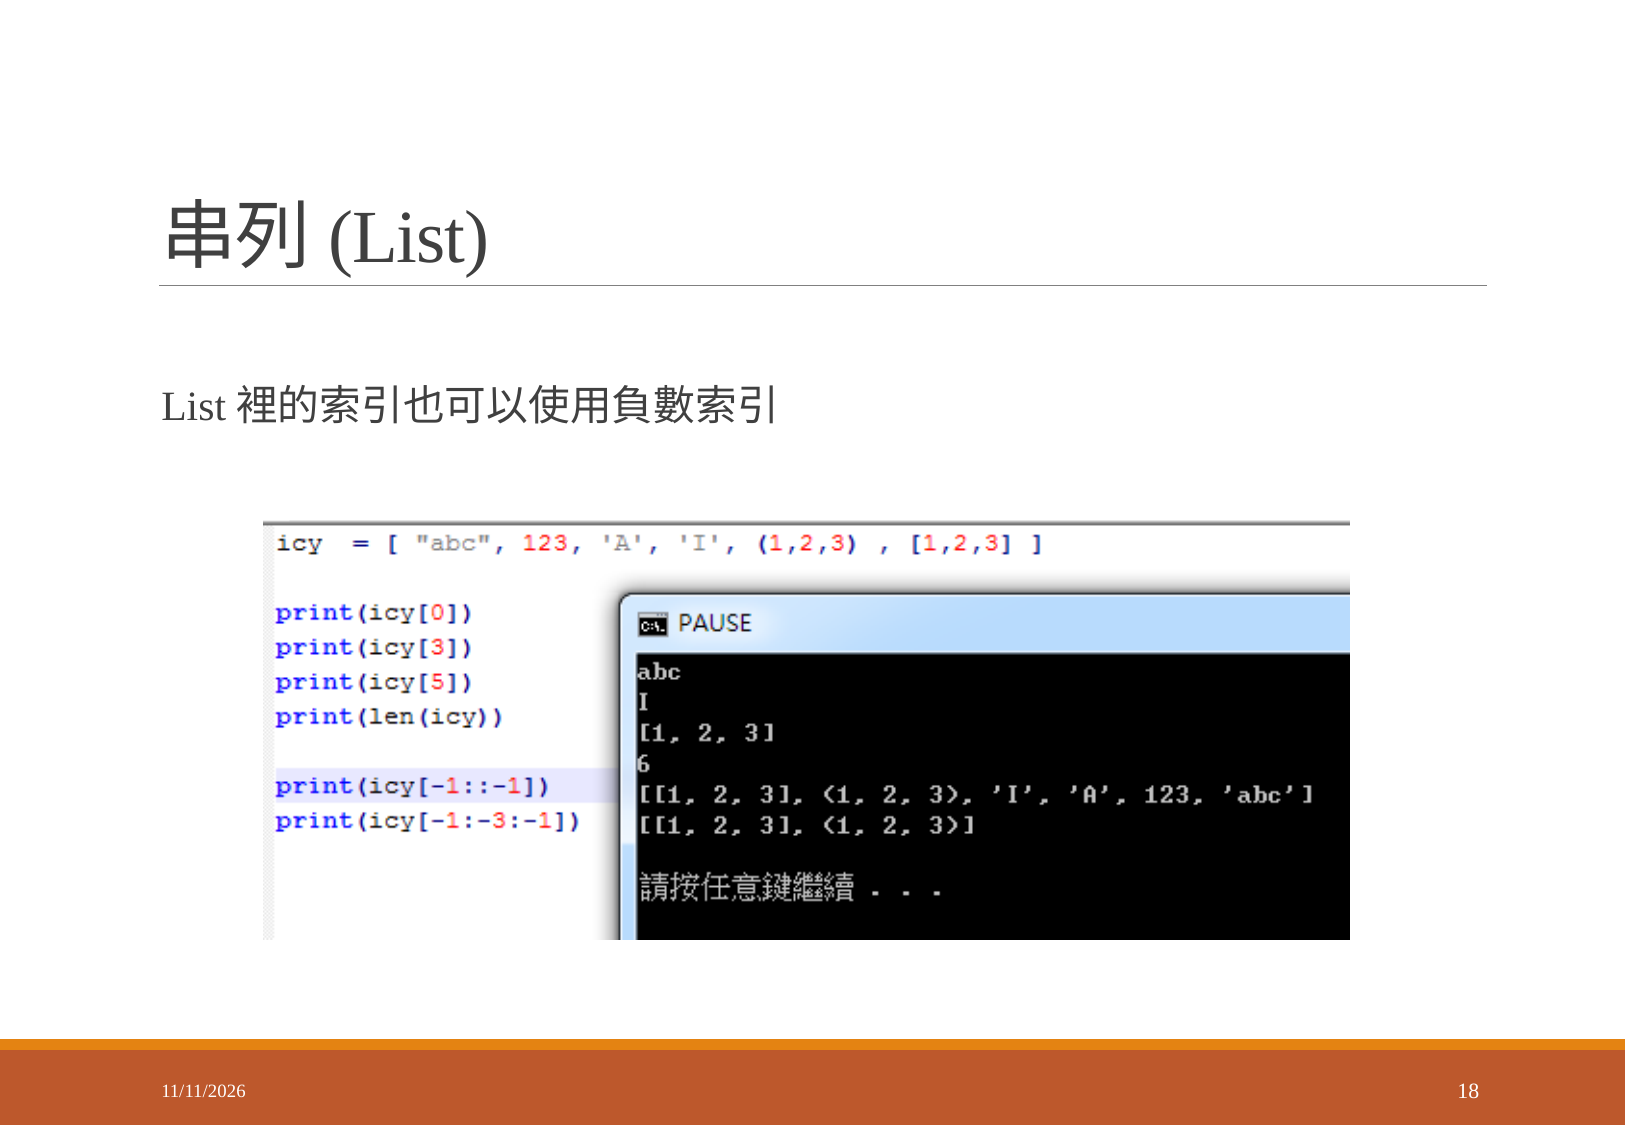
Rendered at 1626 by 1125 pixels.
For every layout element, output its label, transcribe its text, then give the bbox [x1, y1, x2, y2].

slide_number 18 [1319, 1059, 1495, 1120]
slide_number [146, 1059, 476, 1120]
list List裡的索引也可以使用負數索引 [146, 302, 1586, 1039]
picture [262, 519, 1351, 940]
title 串列(List) [146, 47, 1487, 285]
